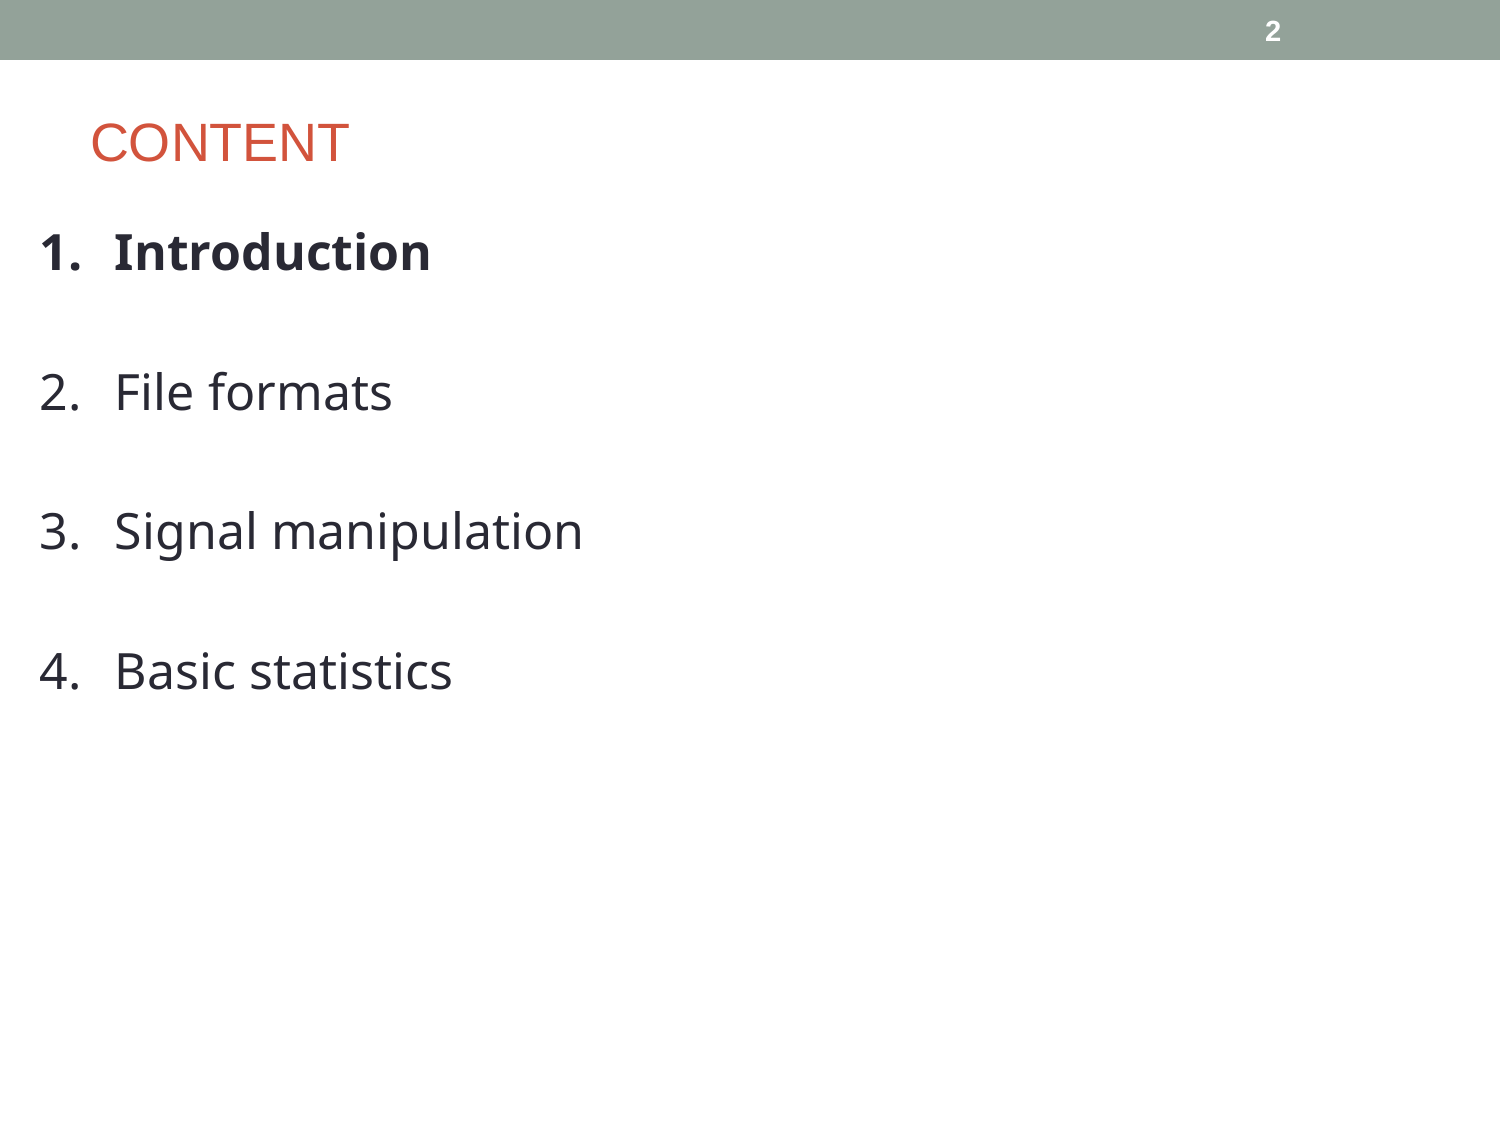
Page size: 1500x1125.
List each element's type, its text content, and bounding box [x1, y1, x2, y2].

slide_number ‹#› [1250, 3, 1425, 57]
list Introduction File formats Signal manipulation Basic statistics [24, 212, 1463, 1088]
title CONTENT [75, 99, 1425, 212]
